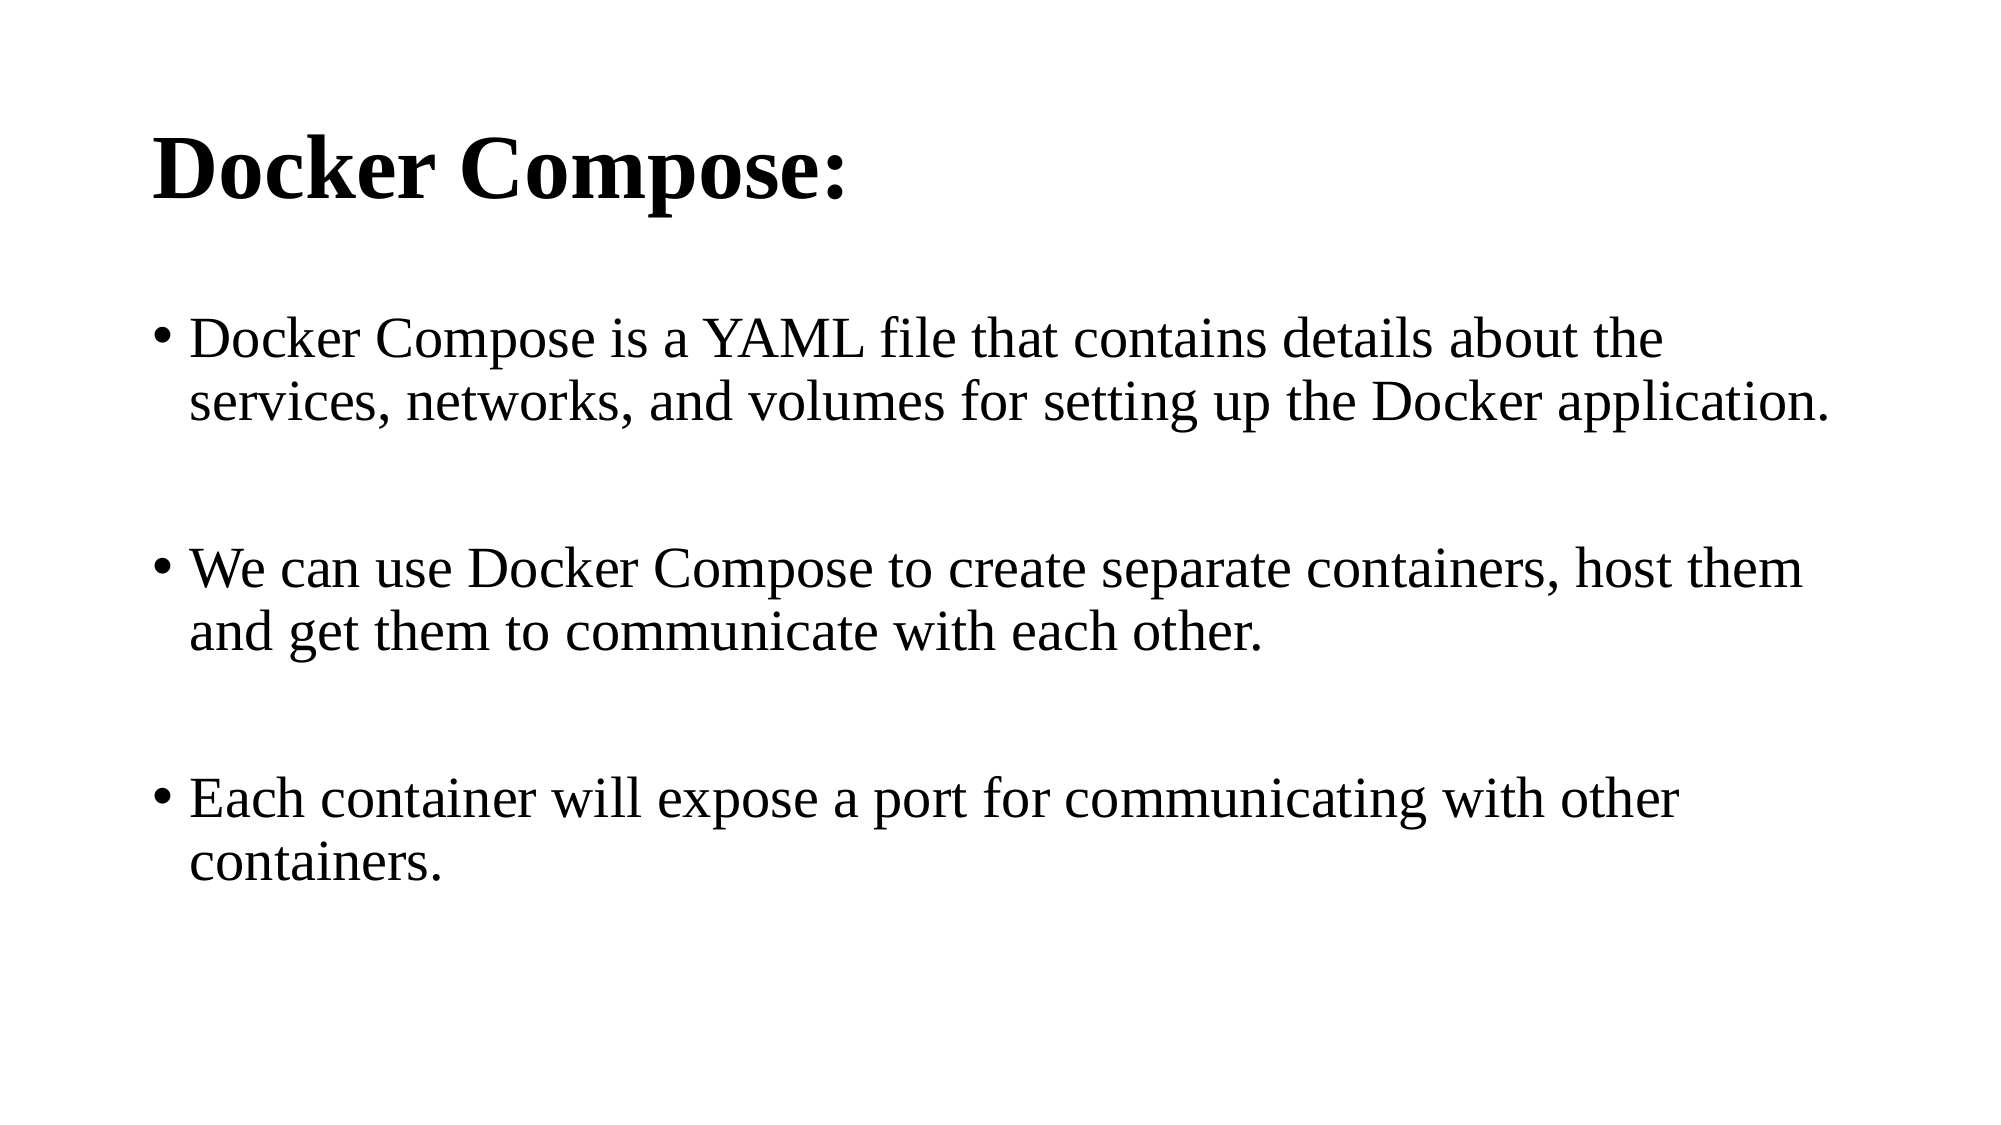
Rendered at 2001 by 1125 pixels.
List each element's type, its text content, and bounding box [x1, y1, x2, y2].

list Docker Compose is a YAML file that contains details about the services, networks, and volumes for setting up the Docker application. We can use Docker Compose to create separate containers, host them and get them to communicate with each other. Each container will expose a port for communicating with other containers. [137, 299, 1863, 1014]
title Docker Compose: [137, 59, 1863, 278]
